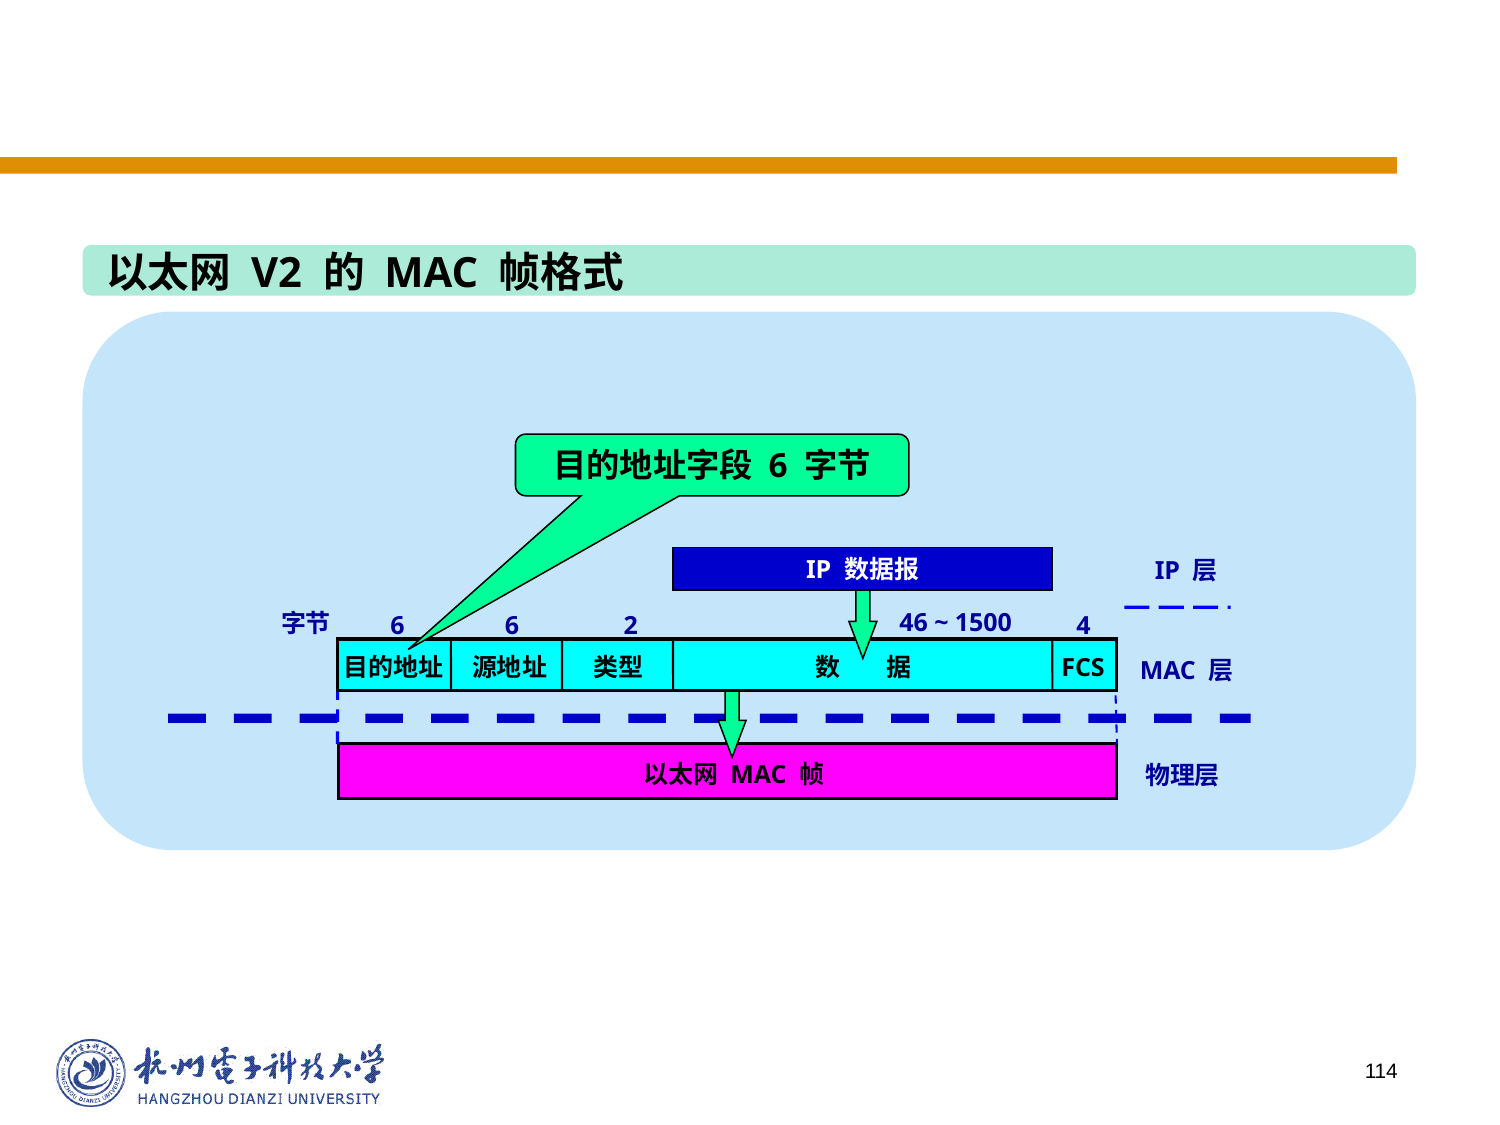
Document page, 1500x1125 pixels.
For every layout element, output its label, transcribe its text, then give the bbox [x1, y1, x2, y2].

text_box 以太网 V2 的 MAC 帧格式 [91, 238, 639, 303]
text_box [168, 434, 1251, 799]
text_box [82, 244, 91, 296]
text_box [639, 244, 1417, 296]
text_box [81, 310, 1418, 852]
picture [55, 1025, 407, 1125]
